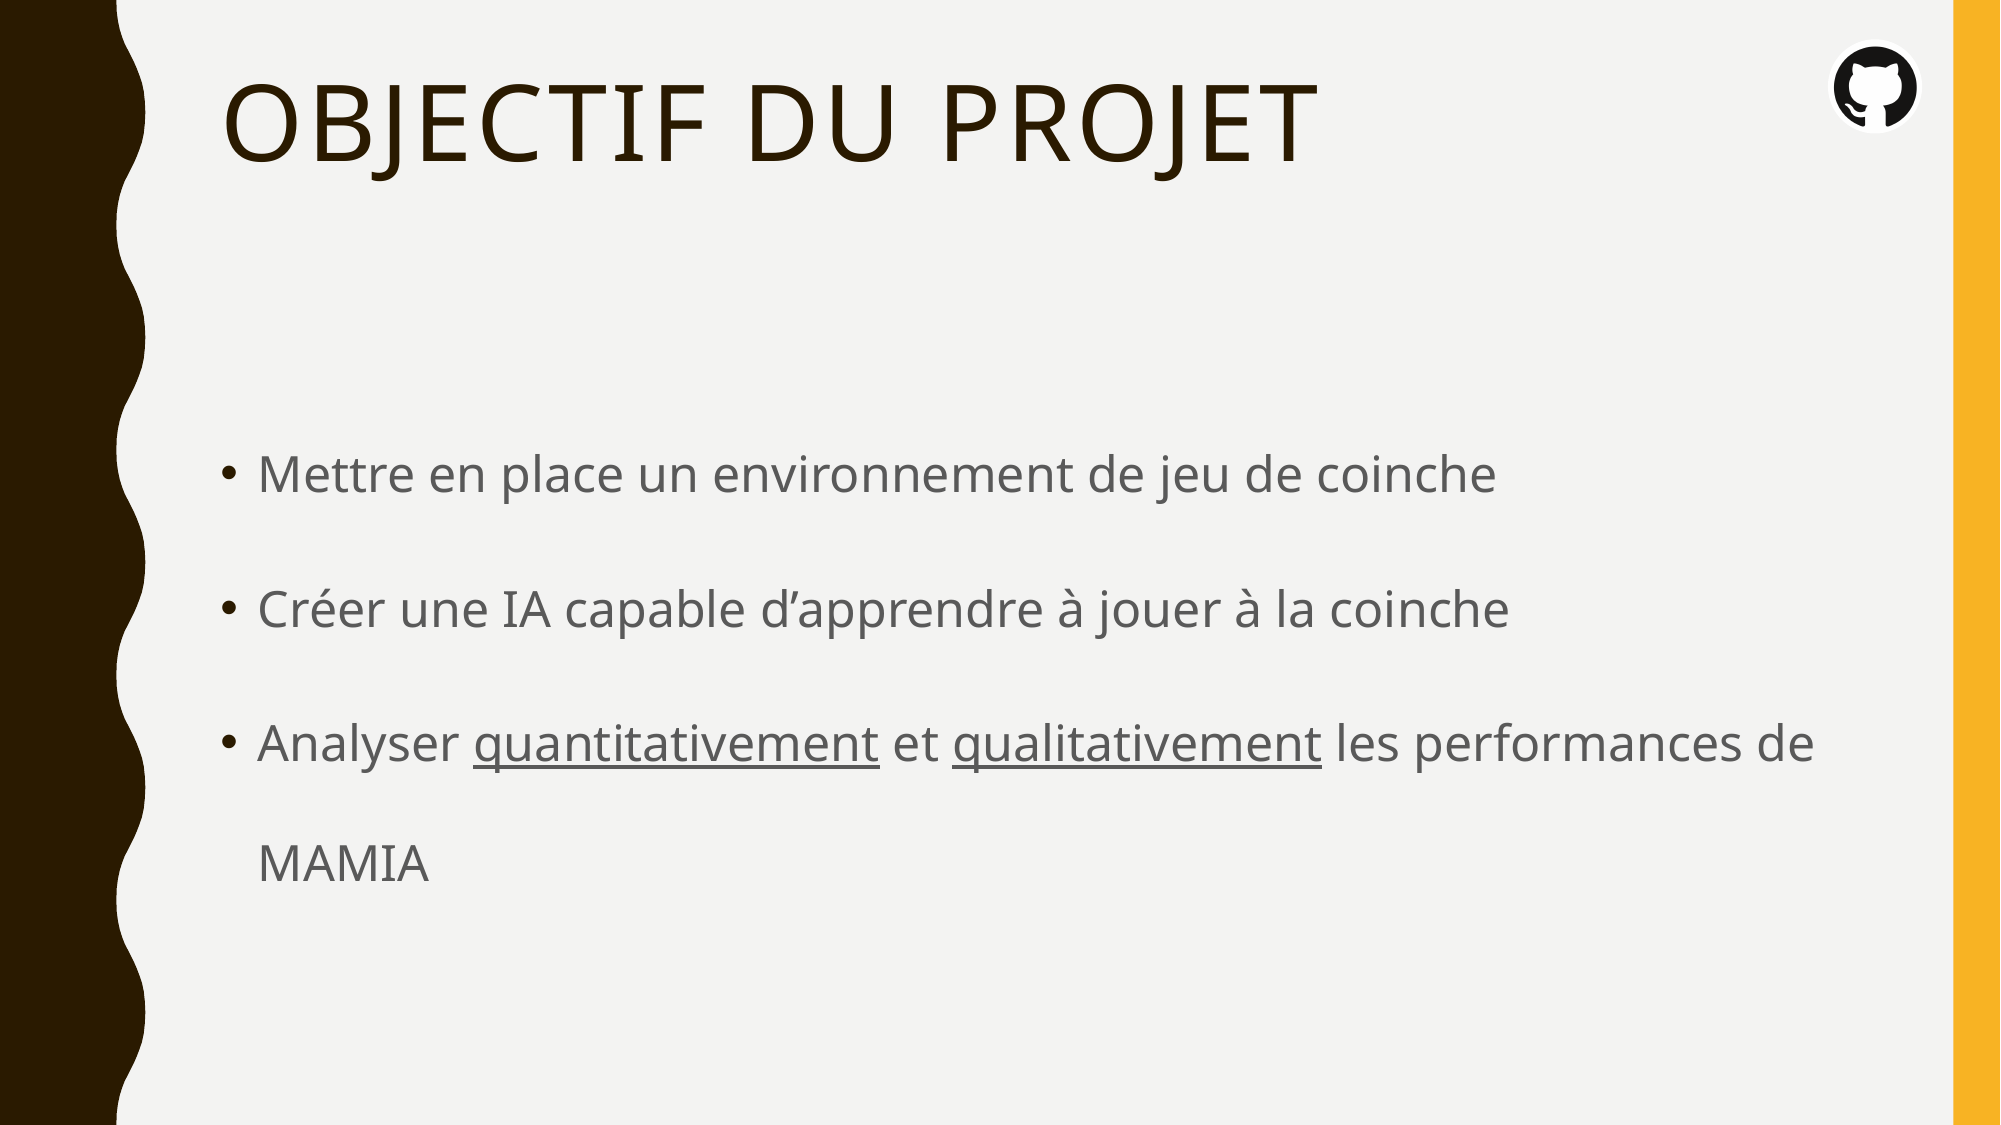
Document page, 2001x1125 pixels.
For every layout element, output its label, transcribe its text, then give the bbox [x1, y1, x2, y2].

title Objectif du projet [205, 62, 1875, 308]
list Mettre en place un environnement de jeu de coinche Créer une IA capable d’apprendre à jouer à la coinche Analyser quantitativement et qualitativement les performances de MAMIA [205, 375, 1980, 965]
picture [1827, 39, 1923, 134]
